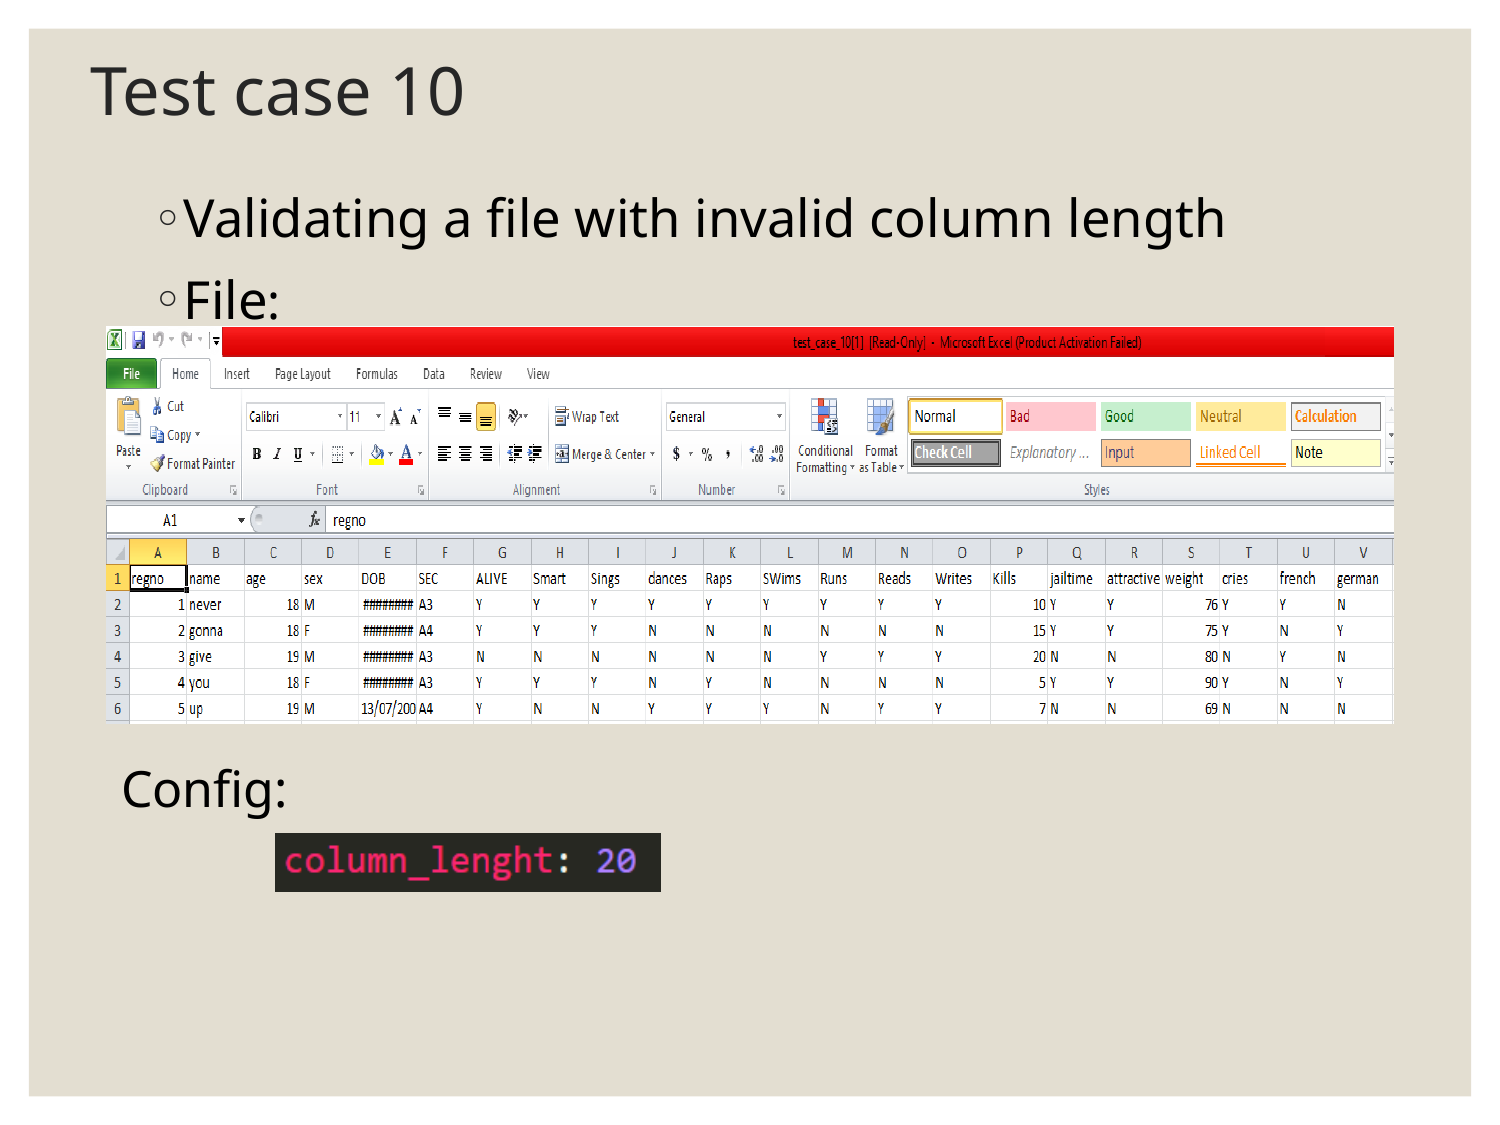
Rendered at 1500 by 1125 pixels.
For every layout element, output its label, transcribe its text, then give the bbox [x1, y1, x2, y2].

picture [106, 326, 1394, 724]
picture [274, 833, 661, 892]
list Validating a file with invalid column length File: [137, 177, 1253, 322]
text_box Config: [106, 749, 450, 825]
title Test case 10 [75, 0, 1425, 188]
